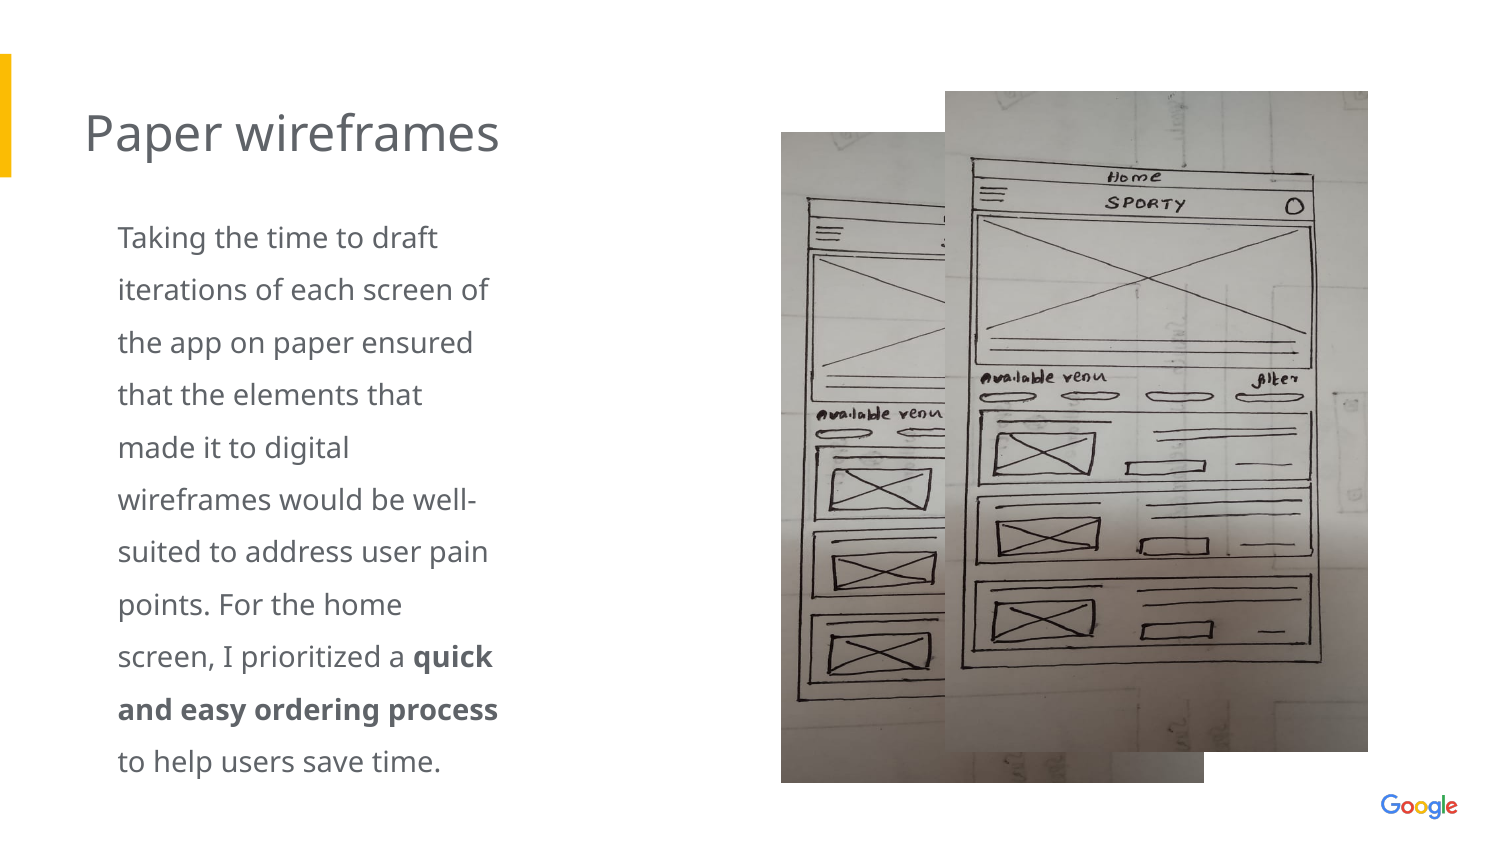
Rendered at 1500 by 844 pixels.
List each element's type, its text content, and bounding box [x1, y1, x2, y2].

picture [1381, 794, 1458, 820]
text_box Paper wireframes [84, 85, 1234, 176]
picture [780, 91, 1368, 783]
text_box Taking the time to draft iterations of each screen of the app on paper ensured that the elements that made it to digital wireframes would be well-suited to address user pain points. For the home screen, I prioritized a quick and easy ordering process to help users save time. [117, 186, 515, 844]
